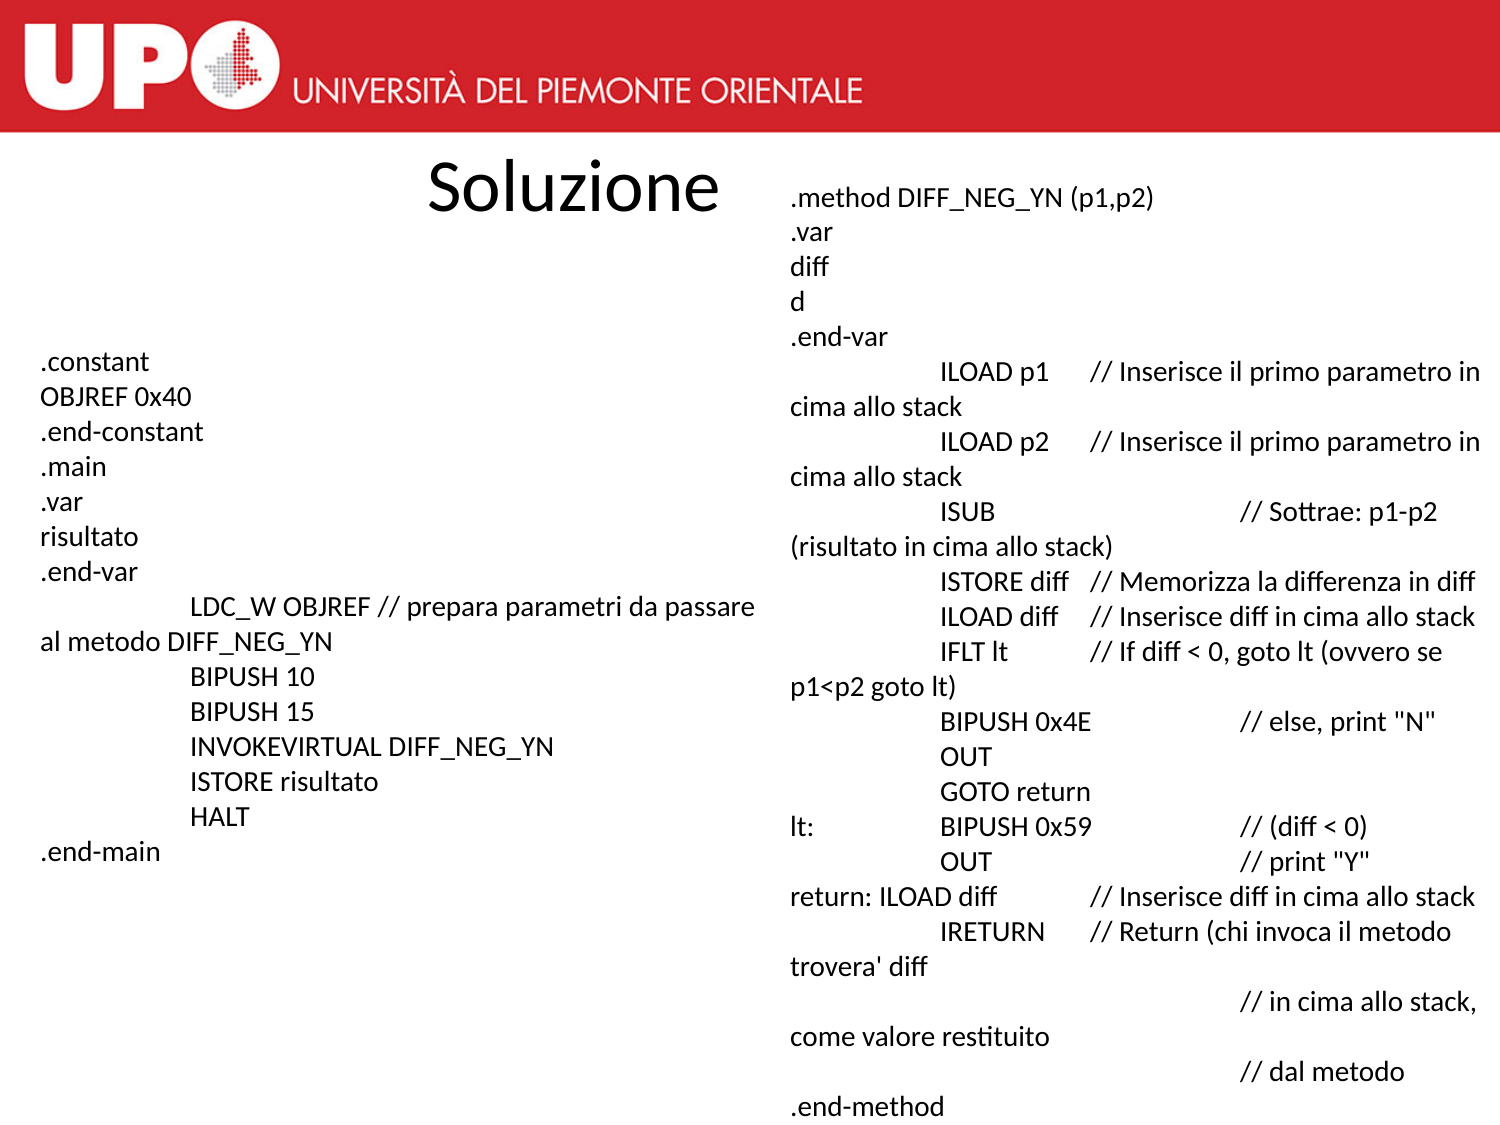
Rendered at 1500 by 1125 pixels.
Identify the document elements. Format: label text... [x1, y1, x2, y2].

picture [0, 0, 1500, 170]
title Soluzione [0, 87, 1250, 276]
picture [0, 276, 775, 1125]
text_box .constant OBJREF 0x40 .end-constant .main .var risultato .end-var LDC_W OBJREF // prepara parametri da passare al metodo DIFF_NEG_YN BIPUSH 10 BIPUSH 15 INVOKEVIRTUAL DIFF_NEG_YN ISTORE risultato HALT .end-main [25, 335, 775, 910]
text_box .method DIFF_NEG_YN (p1,p2) .var diff d .end-var ILOAD p1 // Inserisce il primo parametro in cima allo stack ILOAD p2 // Inserisce il primo parametro in cima allo stack ISUB // Sottrae: p1-p2 (risultato in cima allo stack) ISTORE diff // Memorizza la differenza in diff ILOAD diff // Inserisce diff in cima allo stack IFLT lt // If diff < 0, goto lt (ovvero se p1<p2 goto lt) BIPUSH 0x4E // else, print "N" OUT GOTO return lt: BIPUSH 0x59 // (diff < 0) OUT // print "Y" return: ILOAD diff // Inserisce diff in cima allo stack IRETURN // Return (chi invoca il metodo trovera' diff // in cima allo stack, come valore restituito // dal metodo .end-method [775, 170, 1500, 1125]
